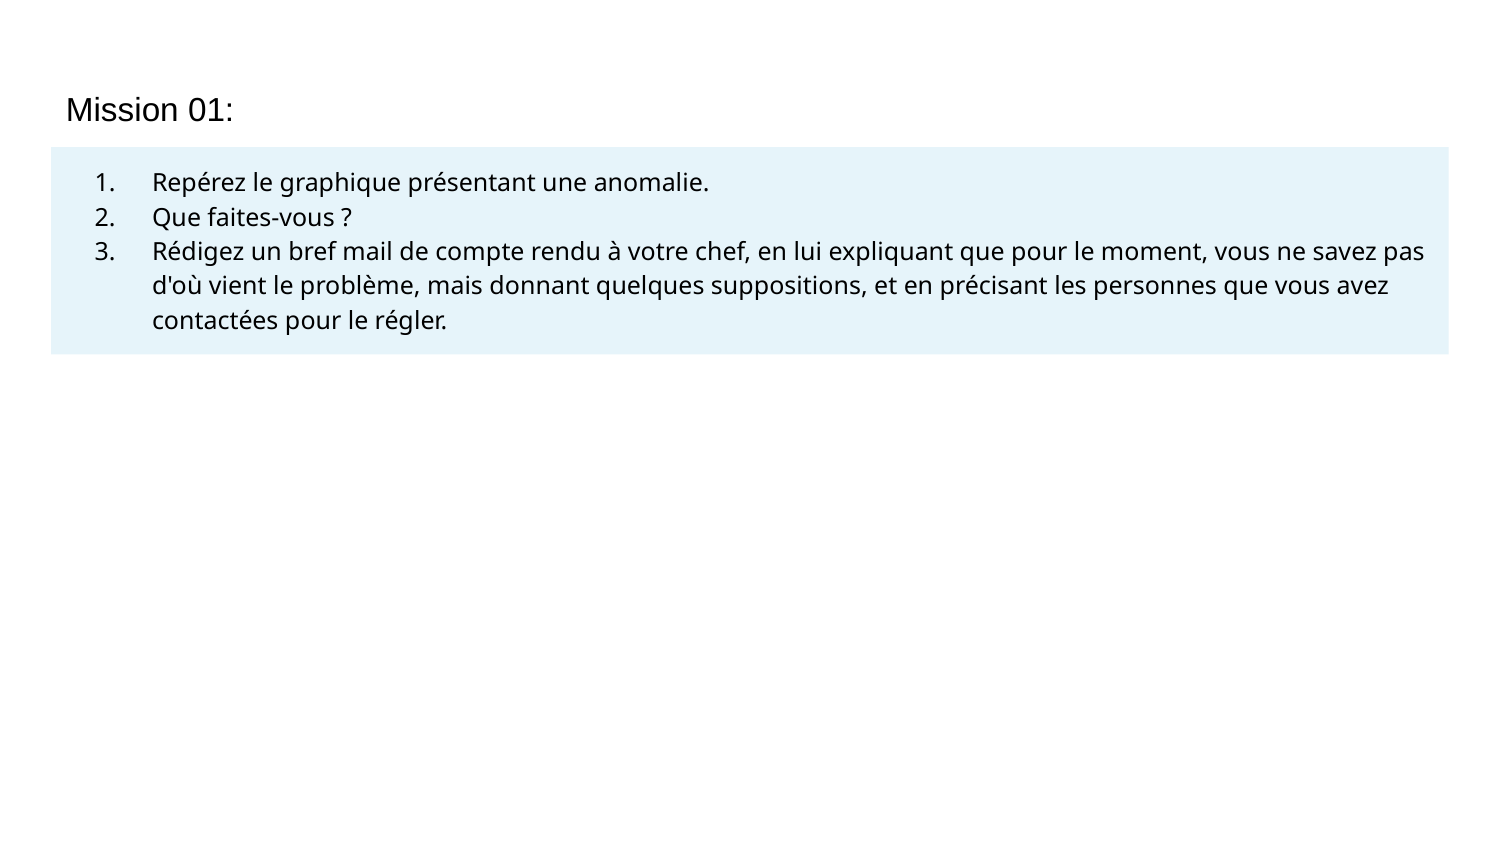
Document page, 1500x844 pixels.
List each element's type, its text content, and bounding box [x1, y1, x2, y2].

text_box Mission 01: [51, 72, 1449, 147]
text_box Repérez le graphique présentant une anomalie. Que faites-vous ? Rédigez un bref mail de compte rendu à votre chef, en lui expliquant que pour le moment, vous ne savez pas d'où vient le problème, mais donnant quelques suppositions, et en précisant les personnes que vous avez contactées pour le régler. [51, 147, 1449, 355]
